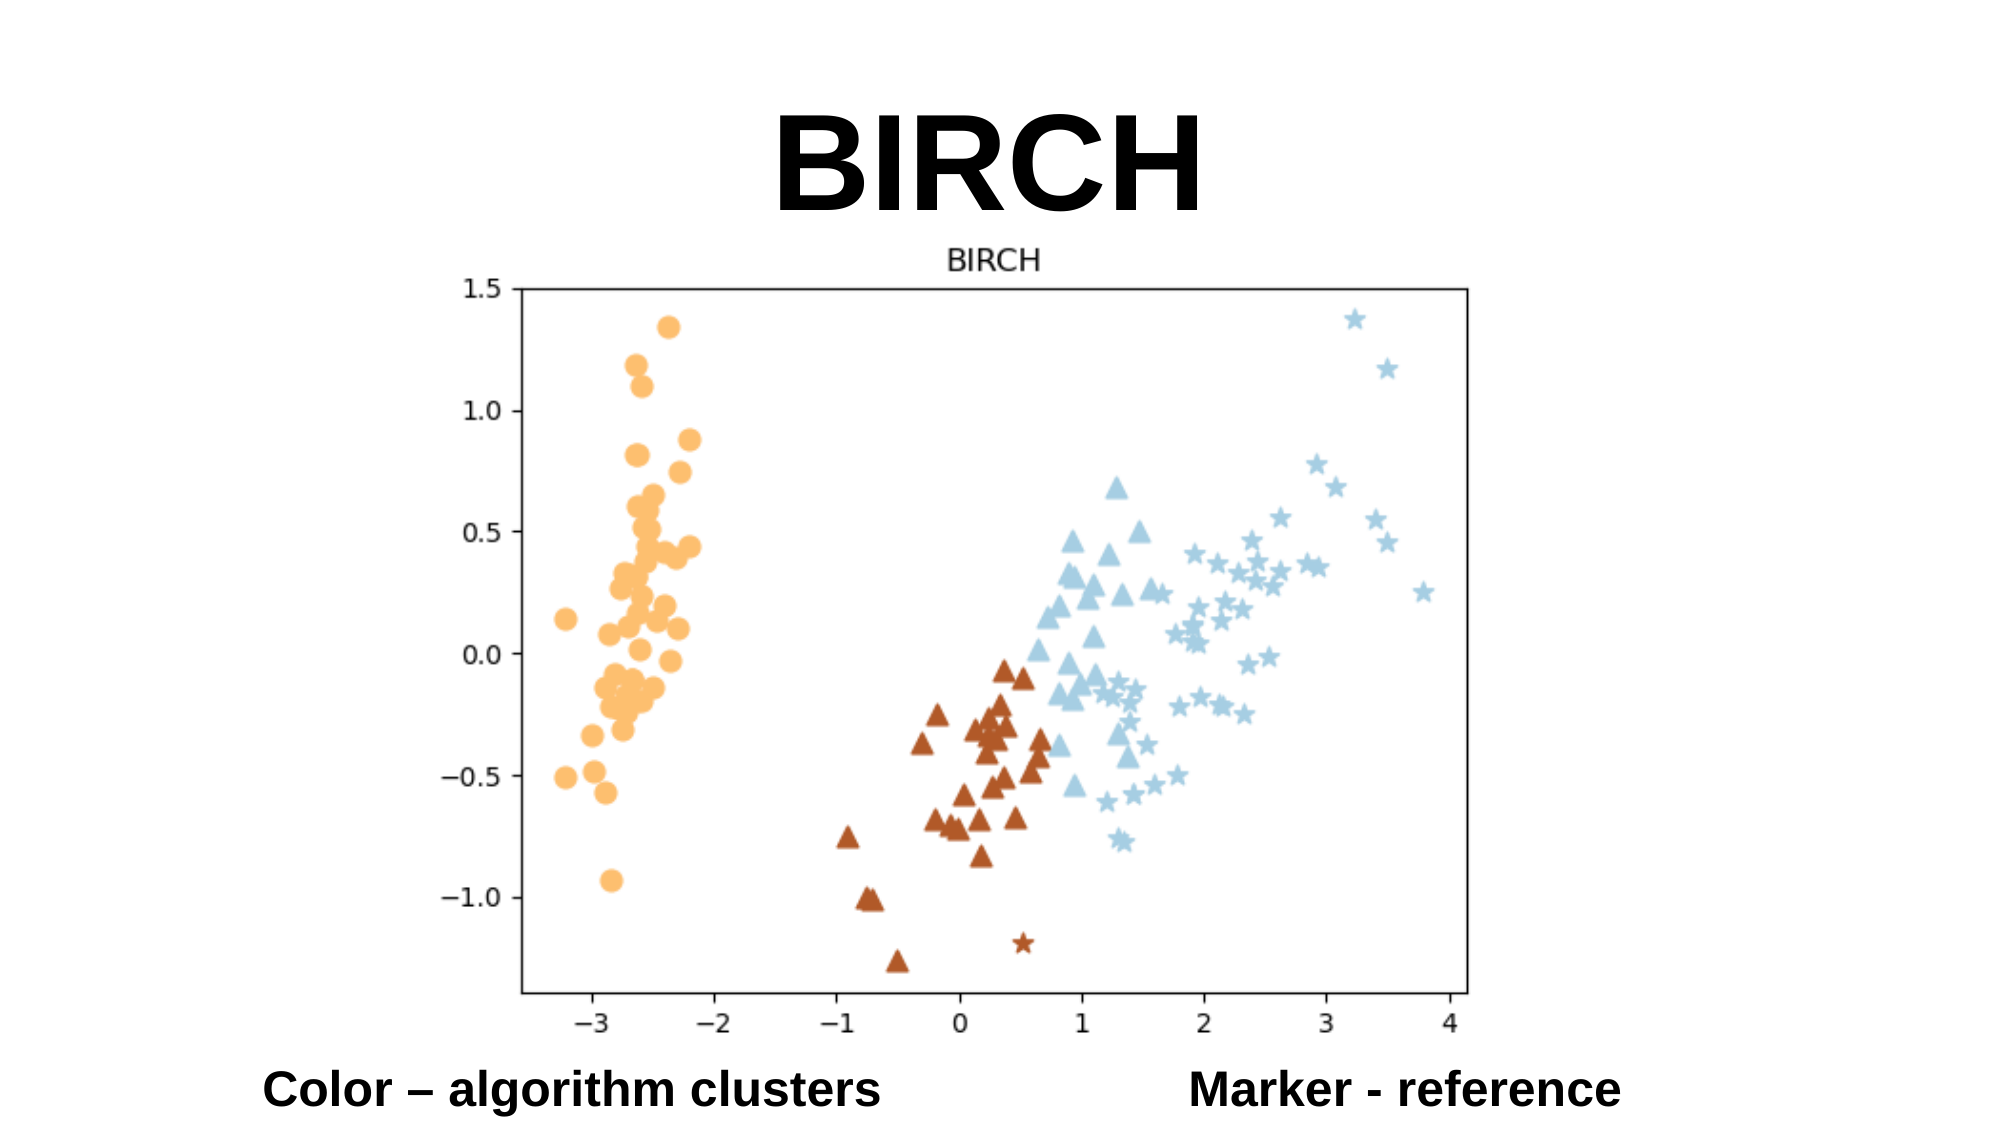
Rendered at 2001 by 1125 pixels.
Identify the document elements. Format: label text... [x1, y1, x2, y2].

text_box BIRCH [756, 65, 1222, 240]
picture [430, 240, 1488, 1050]
text_box Color – algorithm clusters Marker - reference [247, 1049, 1639, 1124]
